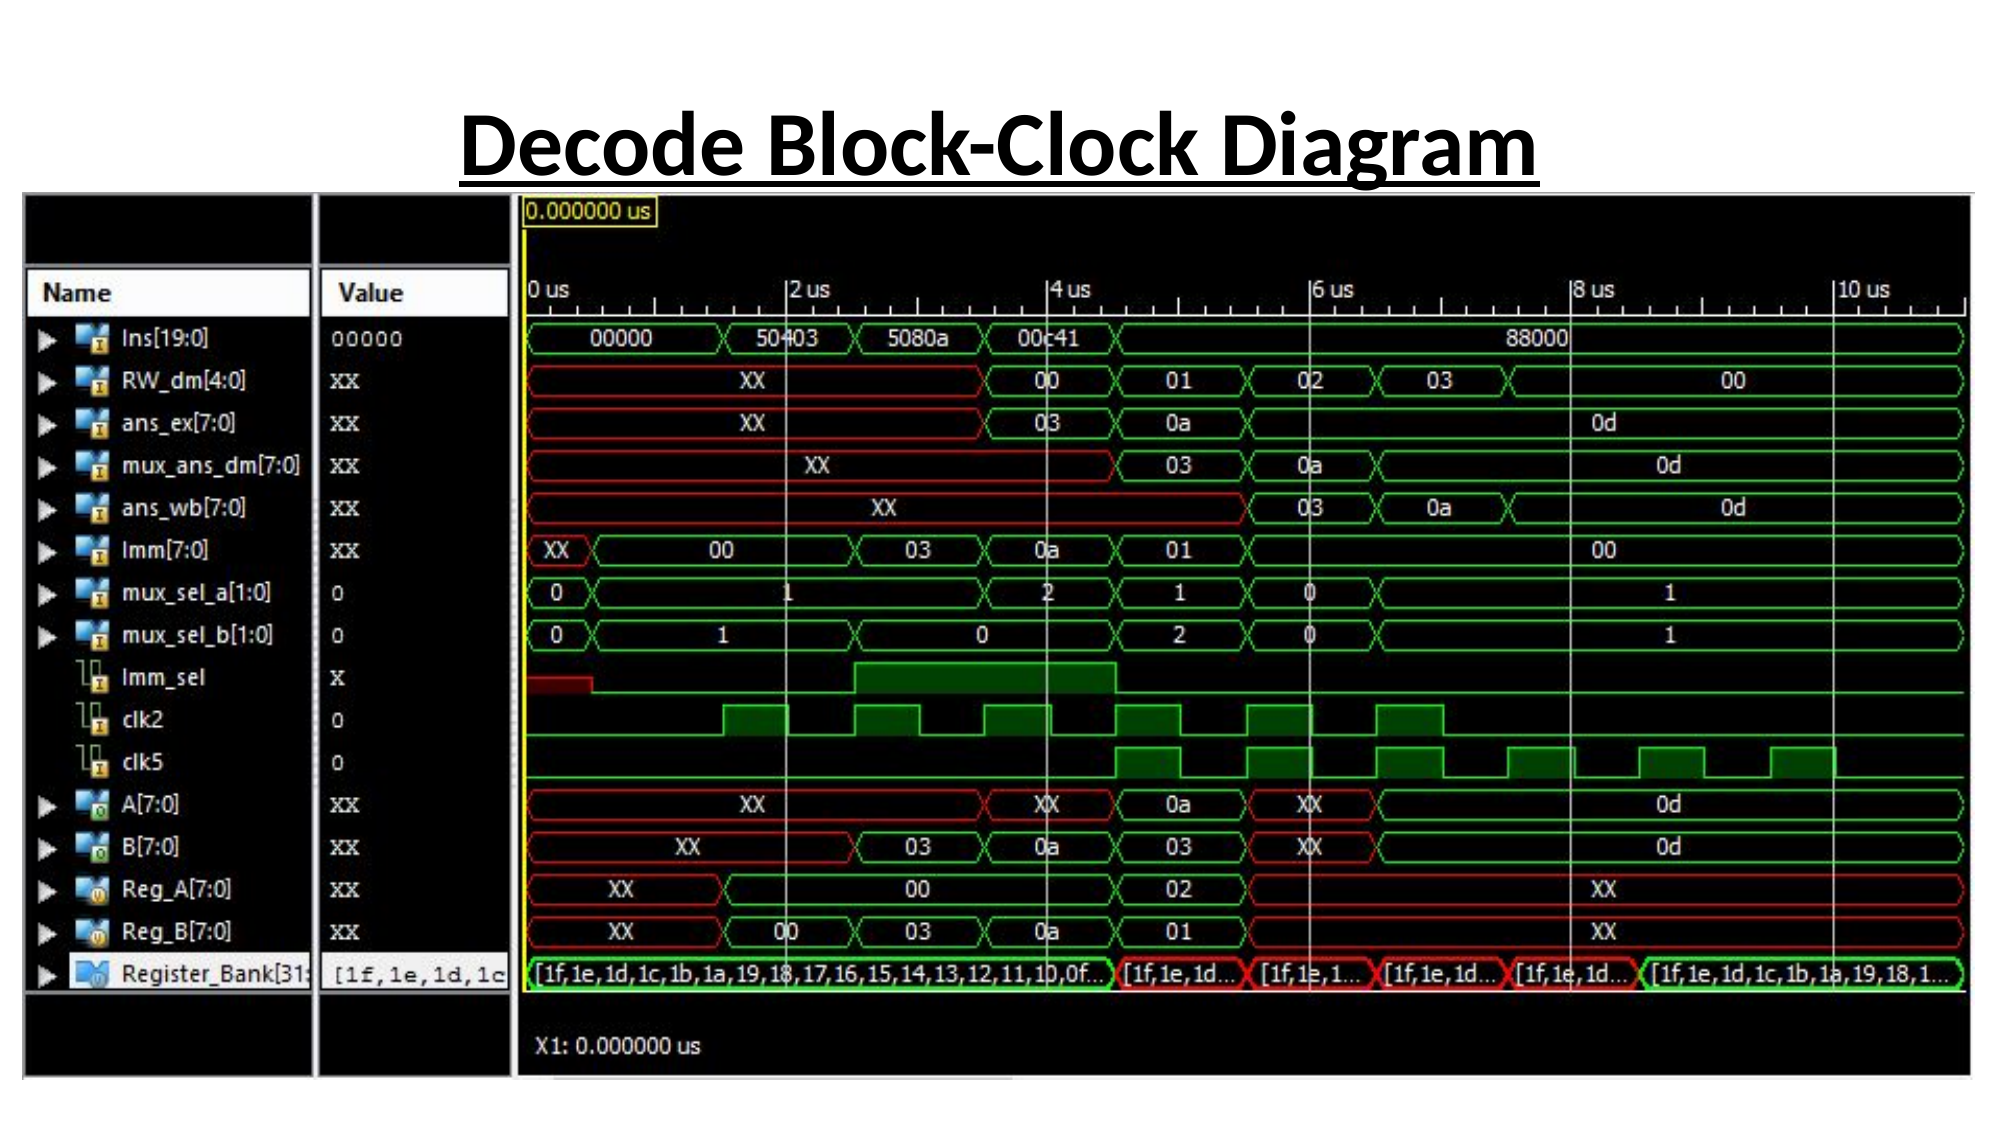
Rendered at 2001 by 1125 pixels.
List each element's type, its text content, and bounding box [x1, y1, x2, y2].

title Decode Block-Clock Diagram [99, 45, 1900, 190]
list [22, 192, 1976, 1080]
